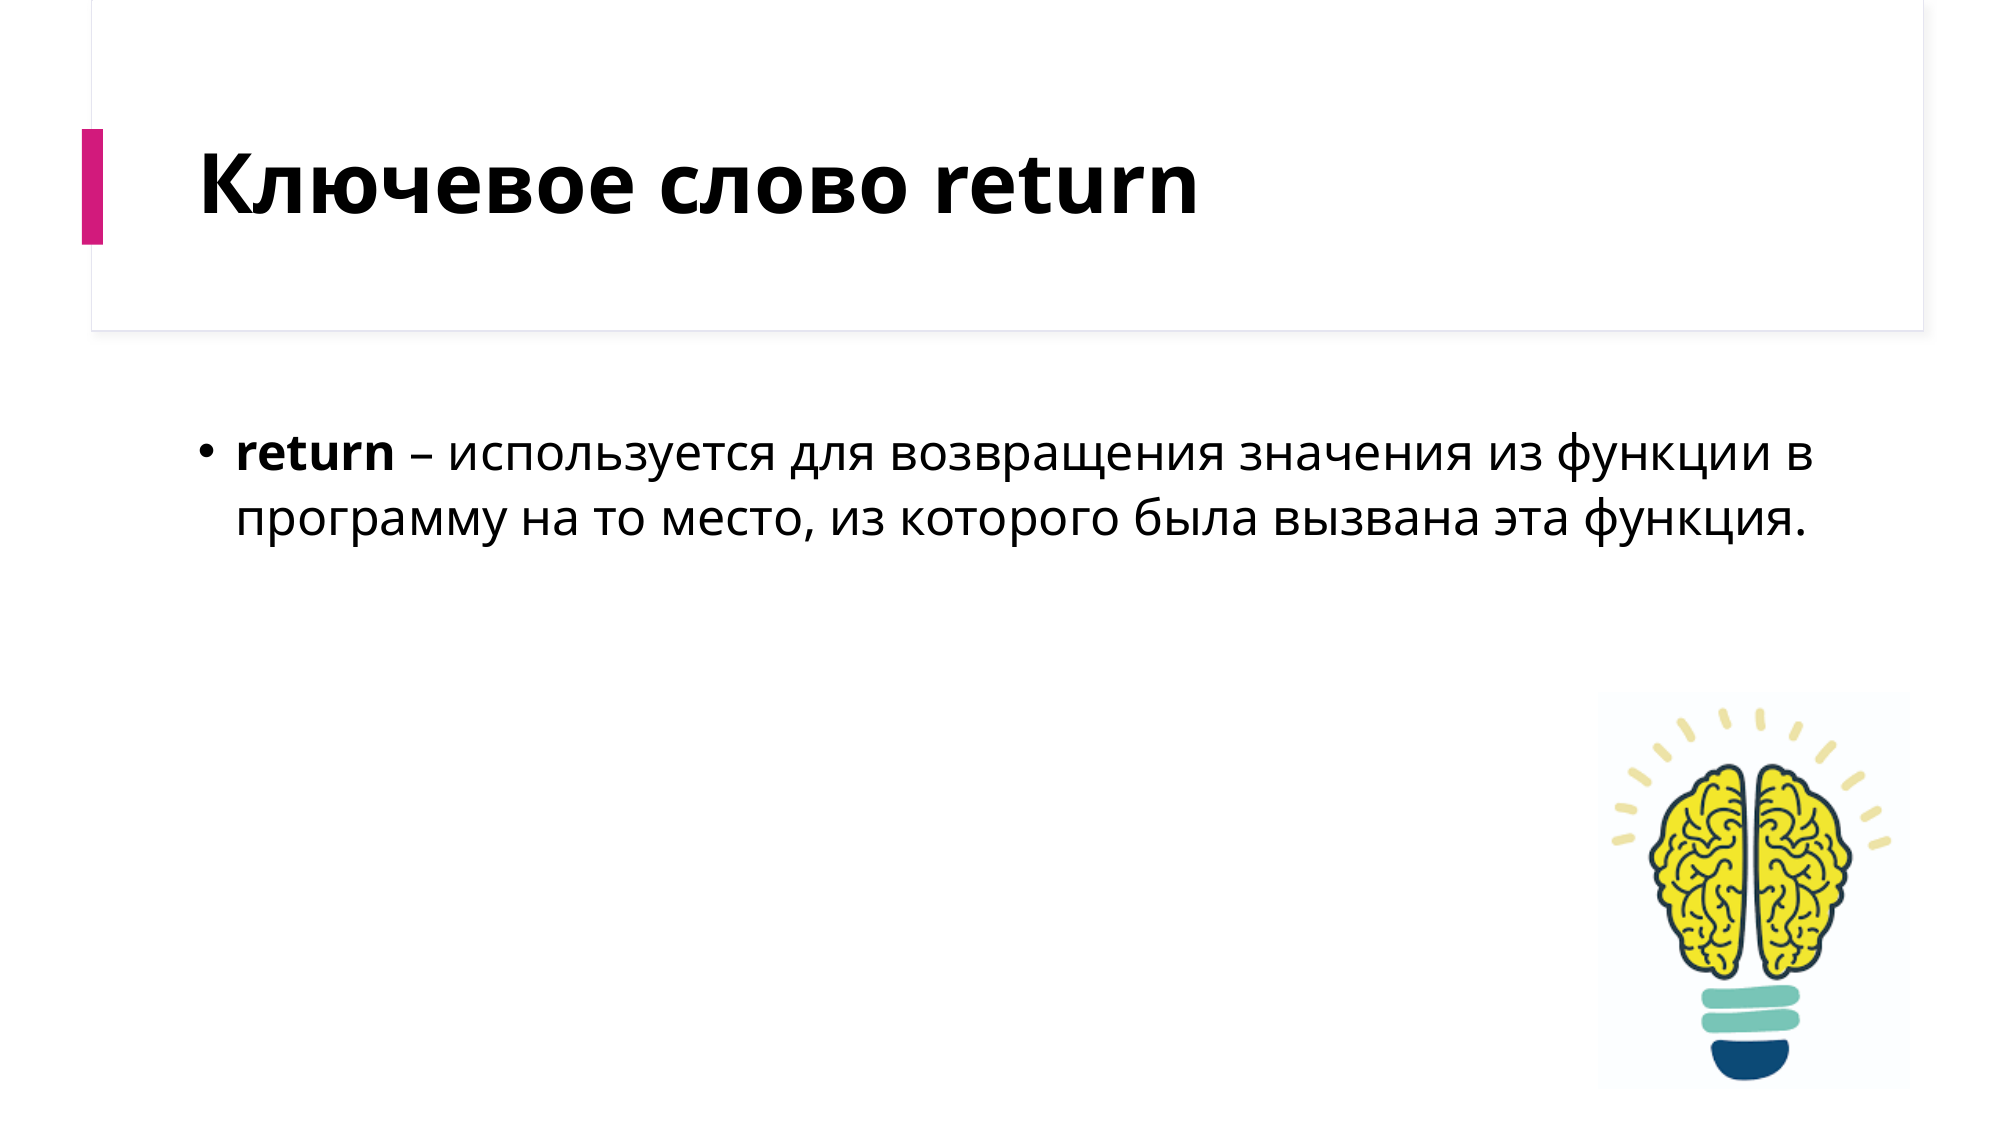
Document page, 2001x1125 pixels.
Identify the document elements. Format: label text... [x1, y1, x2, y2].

picture [1598, 692, 1910, 1089]
title Ключевое слово return [183, 90, 1851, 284]
list return – используется для возвращения значения из функции в программу на то место, из которого была вызвана эта функция. [183, 406, 1851, 1013]
